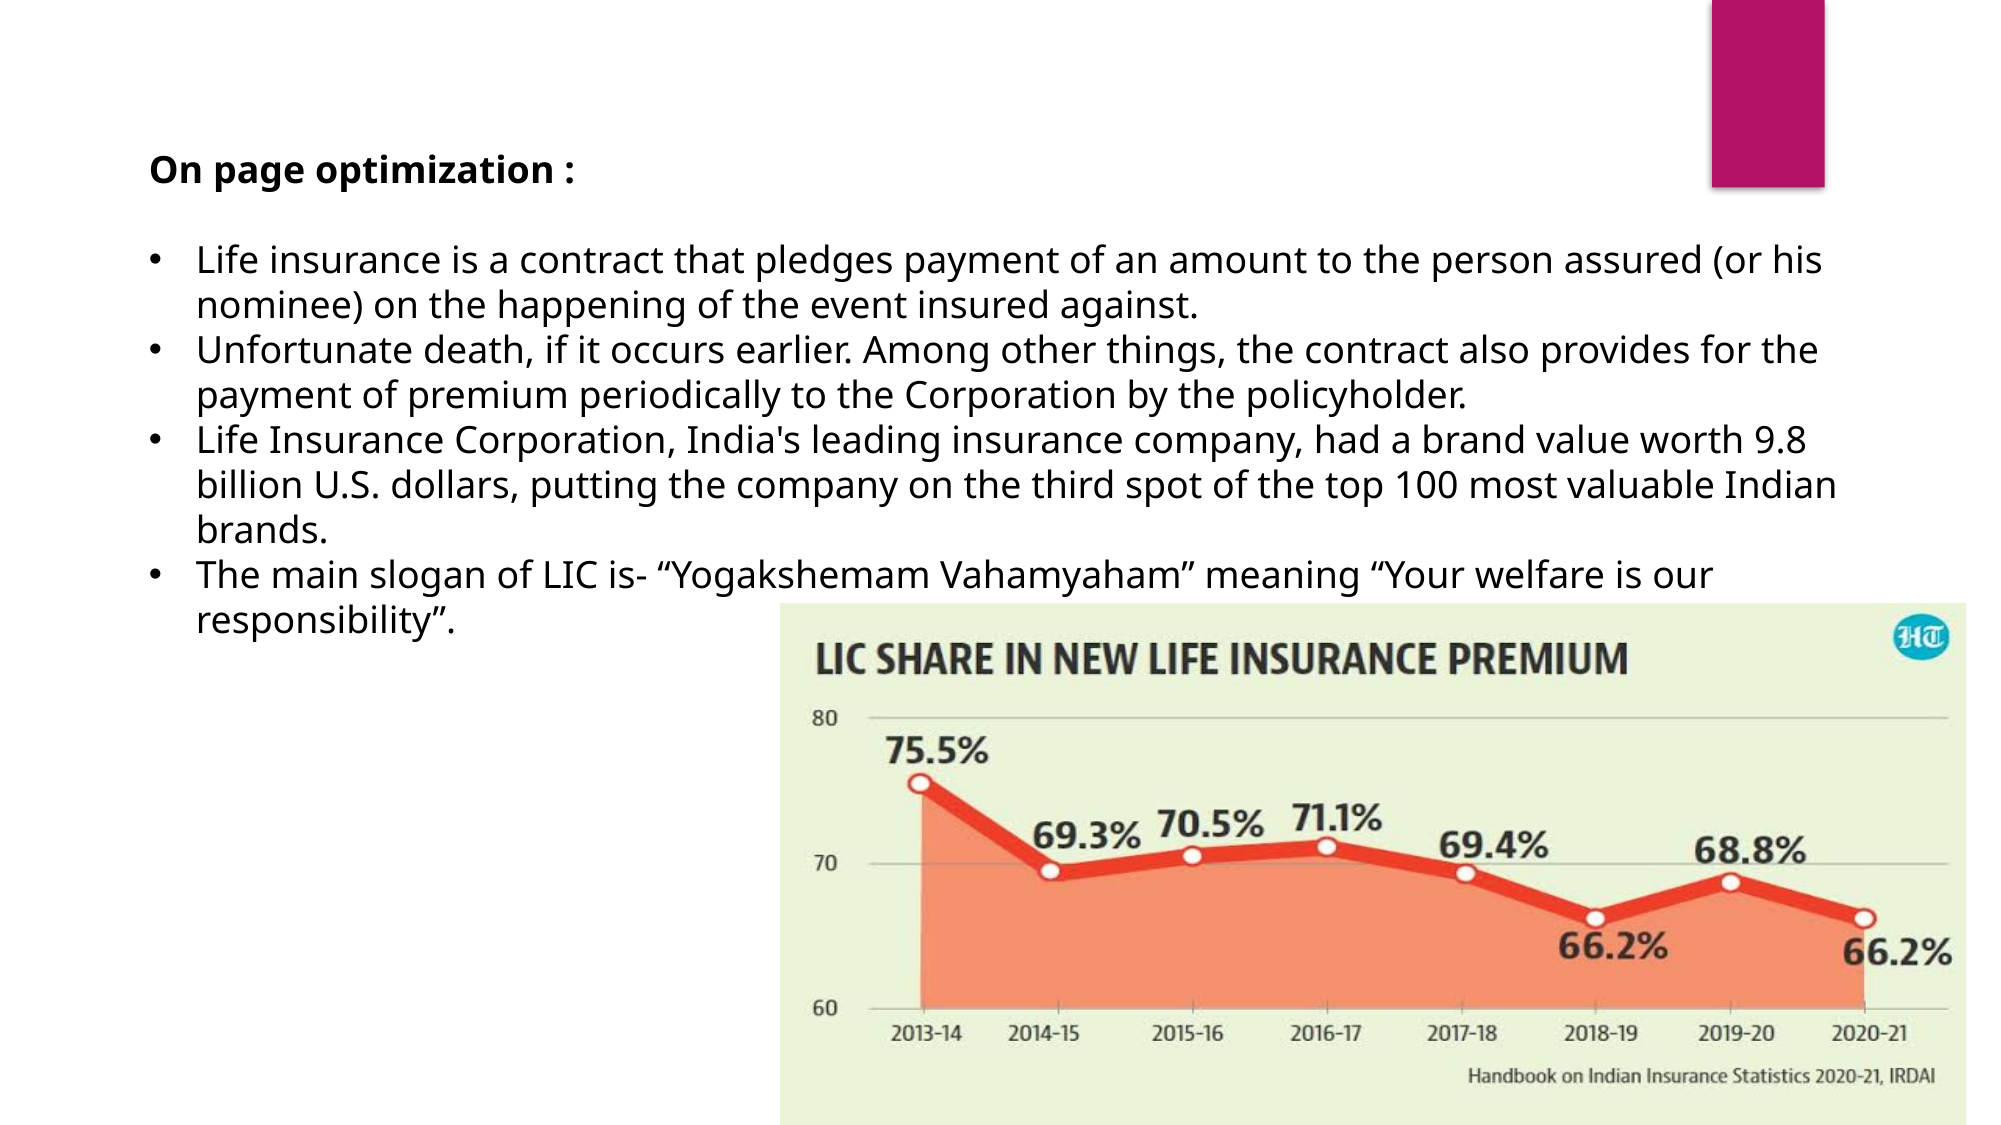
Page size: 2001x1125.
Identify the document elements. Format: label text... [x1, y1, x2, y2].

picture [779, 603, 1967, 1125]
text_box On page optimization : Life insurance is a contract that pledges payment of an amount to the person assured (or his nominee) on the happening of the event insured against. Unfortunate death, if it occurs earlier. Among other things, the contract also provides for the payment of premium periodically to the Corporation by the policyholder. Life Insurance Corporation, India's leading insurance company, had a brand value worth 9.8 billion U.S. dollars, putting the company on the third spot of the top 100 most valuable Indian brands. The main slogan of LIC is- “Yogakshemam Vahamyaham” meaning “Your welfare is our responsibility”. [134, 138, 1894, 649]
